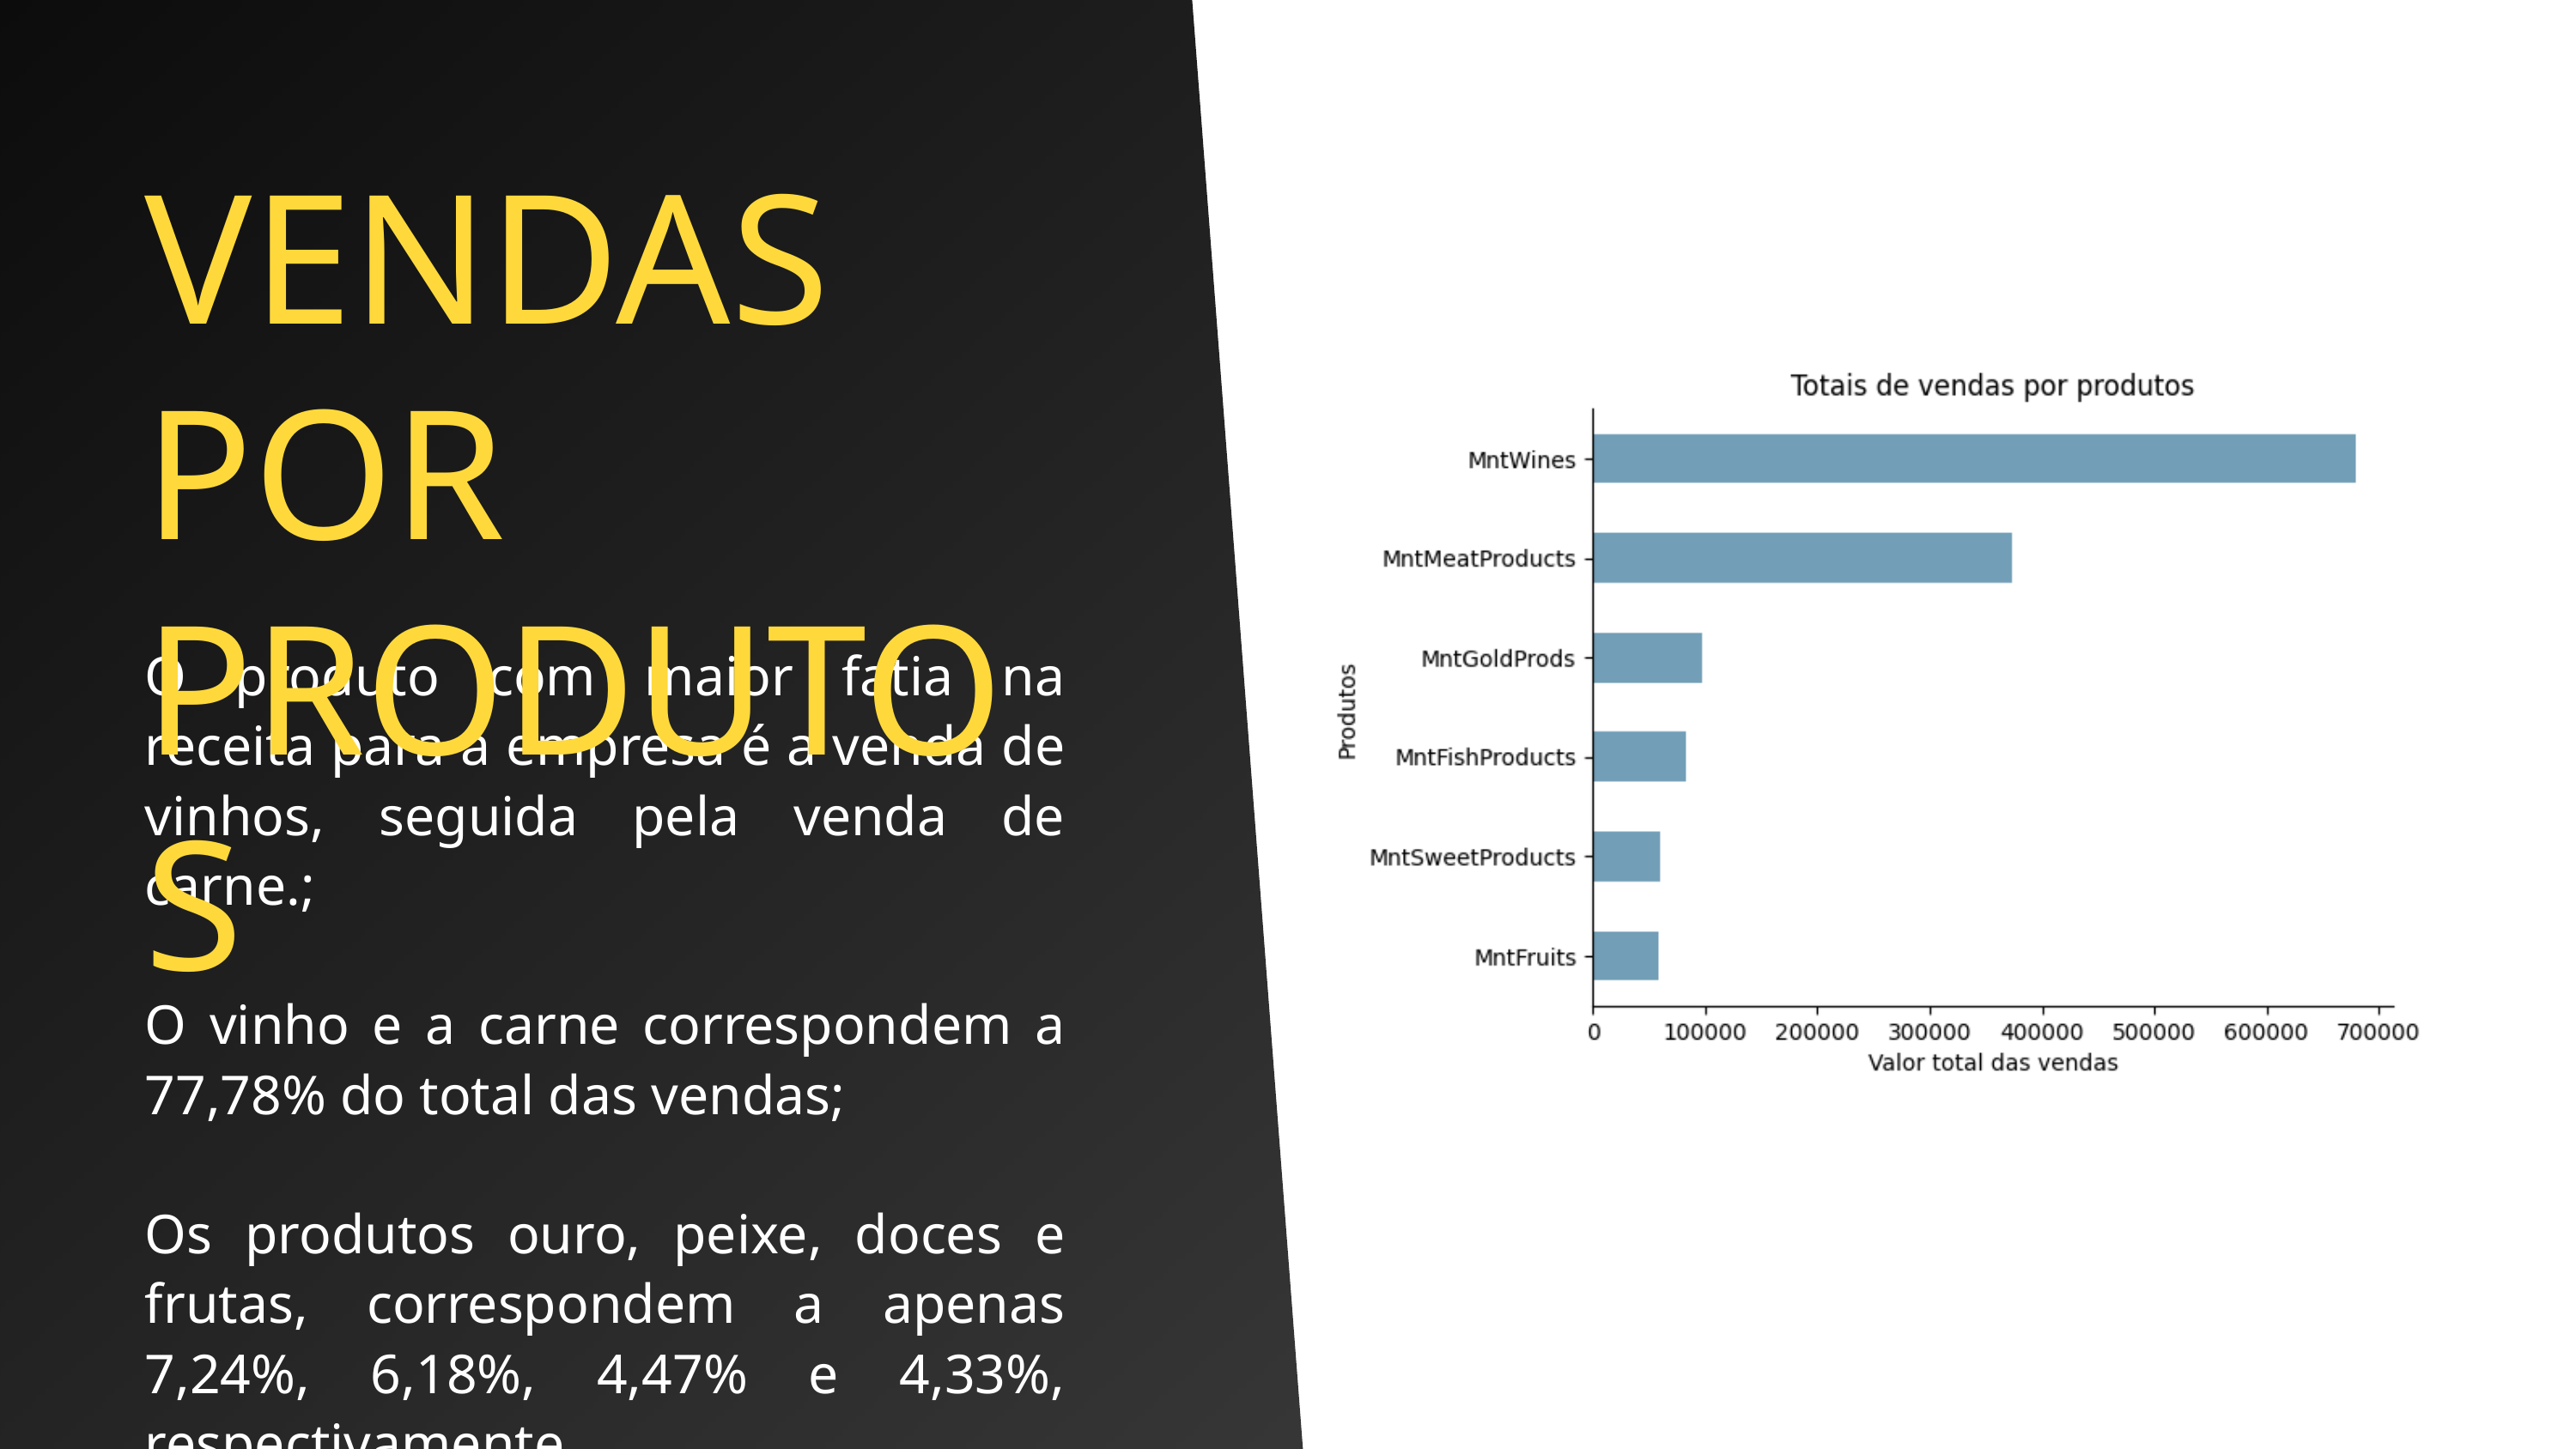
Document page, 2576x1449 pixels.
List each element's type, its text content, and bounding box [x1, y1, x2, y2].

text_box [1321, 357, 2437, 1092]
text_box [0, 0, 1303, 1449]
text_box VENDAS POR PRODUTOS [144, 144, 1066, 1006]
text_box O produto com maior fatia na receita para a empresa é a venda de vinhos, seguida pela venda de carne.; O vinho e a carne correspondem a 77,78% do total das vendas; Os produtos ouro, peixe, doces e frutas, correspondem a apenas 7,24%, 6,18%, 4,47% e 4,33%, respectivamente. [144, 1006, 1066, 1449]
